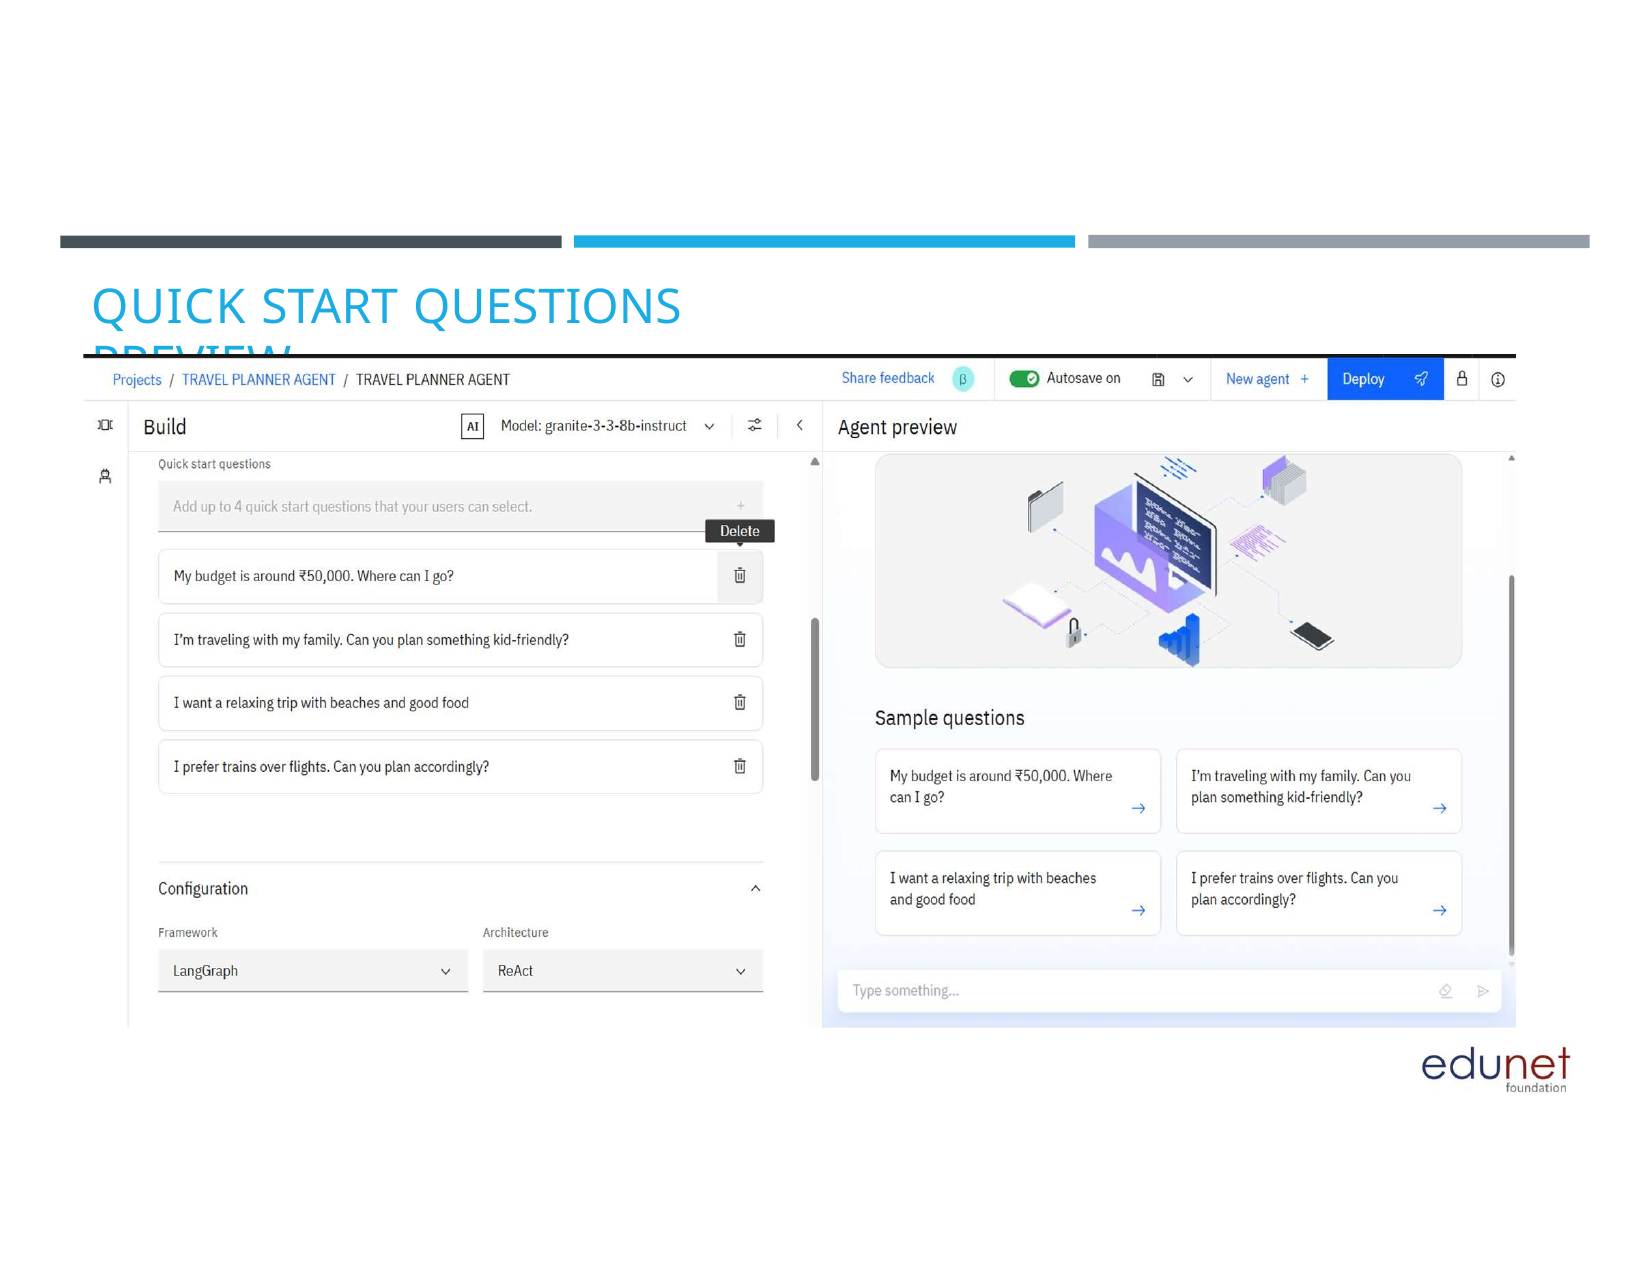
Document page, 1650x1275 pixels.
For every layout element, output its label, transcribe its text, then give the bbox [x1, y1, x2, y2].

title QUICK START QUESTIONS PREVIEW [82, 247, 892, 353]
picture [82, 353, 1517, 1028]
picture [1418, 1044, 1572, 1094]
